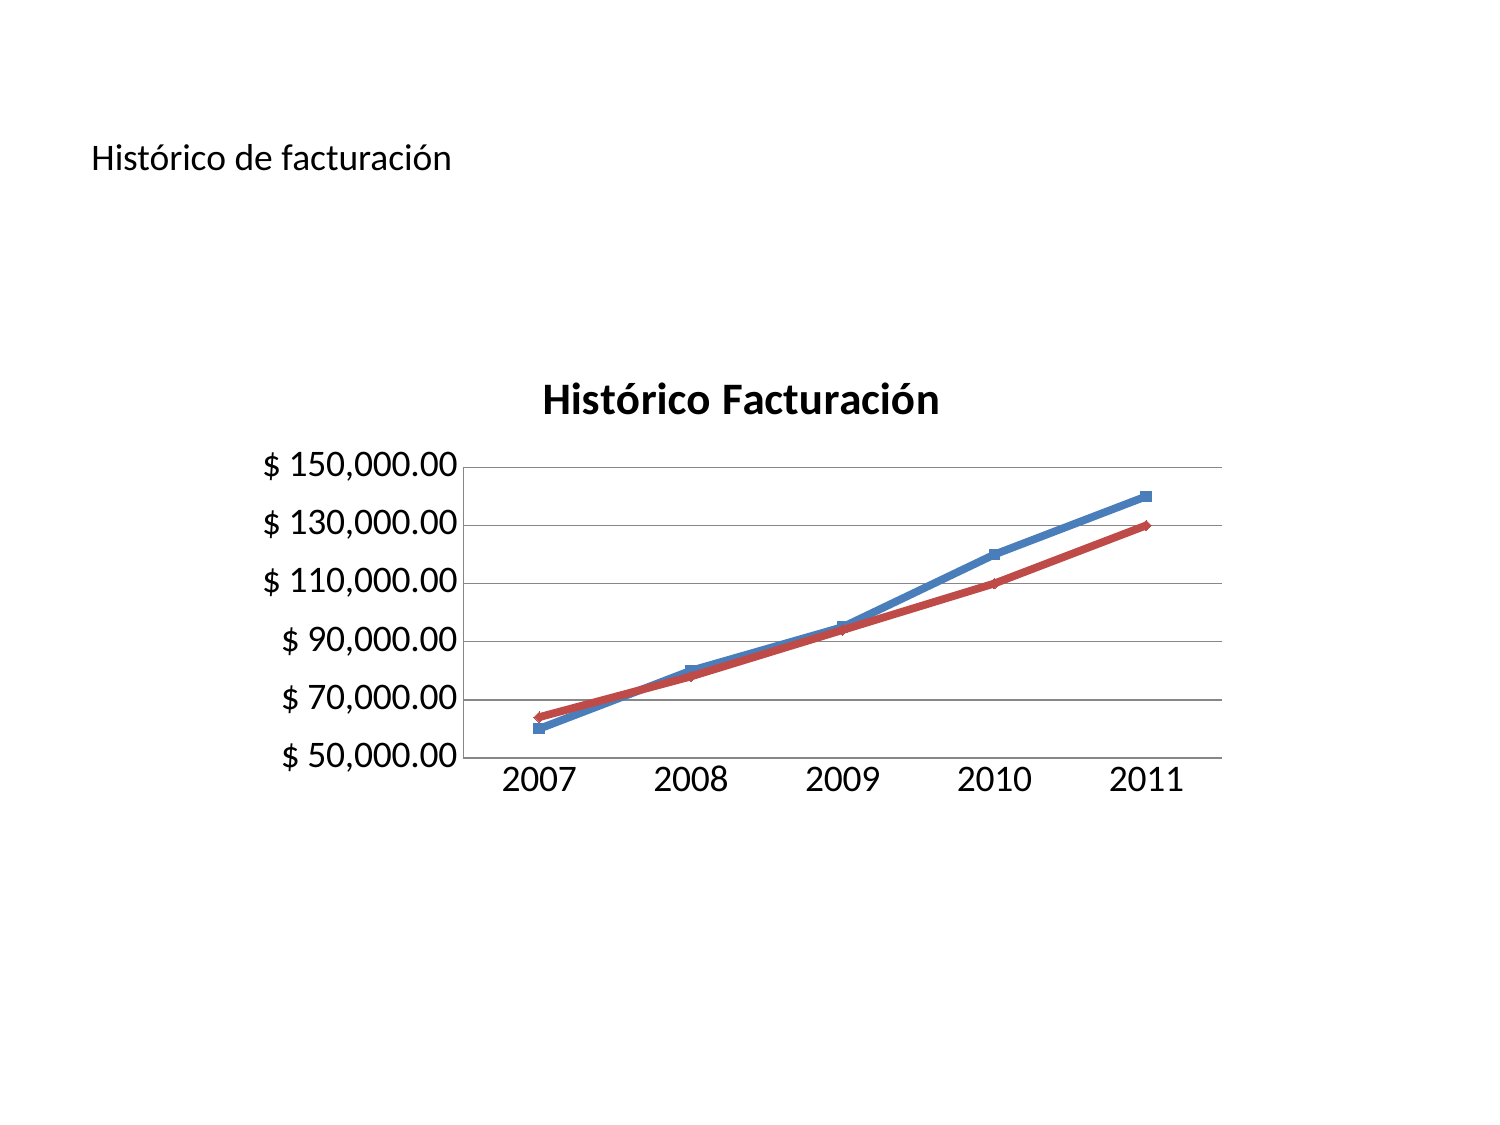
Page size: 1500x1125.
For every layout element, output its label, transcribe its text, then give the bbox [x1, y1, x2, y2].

text_box Histórico de facturación [76, 125, 585, 186]
chart [241, 349, 1243, 811]
